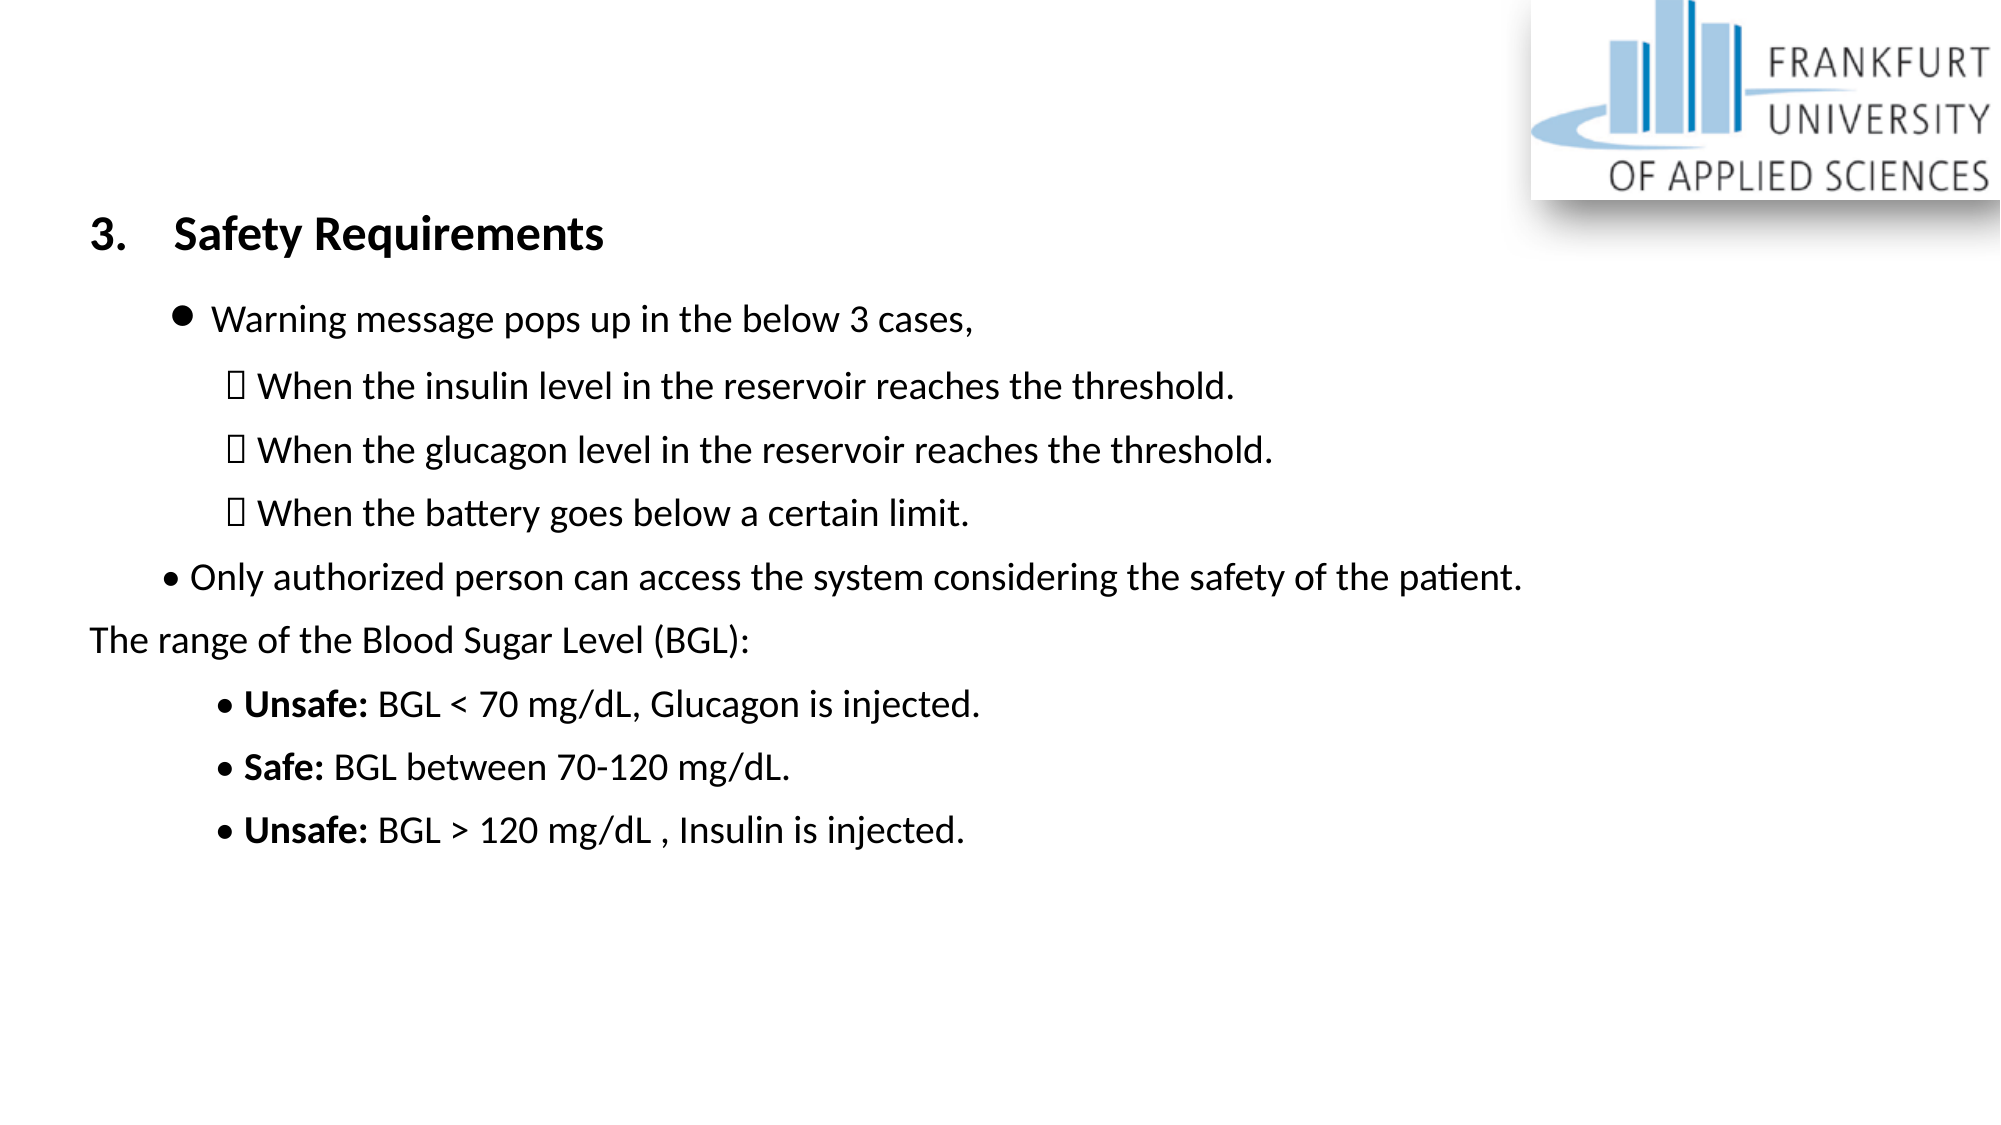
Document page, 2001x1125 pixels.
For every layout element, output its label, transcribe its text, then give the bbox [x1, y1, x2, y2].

list Safety Requirements • Warning message pops up in the below 3 cases,  When the insulin level in the reservoir reaches the threshold.  When the glucagon level in the reservoir reaches the threshold.  When the battery goes below a certain limit. • Only authorized person can access the system considering the safety of the patient. The range of the Blood Sugar Level (BGL): • Unsafe: BGL < 70 mg/dL, Glucagon is injected. • Safe: BGL between 70-120 mg/dL. • Unsafe: BGL > 120 mg/dL , Insulin is injected. [74, 200, 1800, 914]
picture [1531, 0, 2000, 200]
